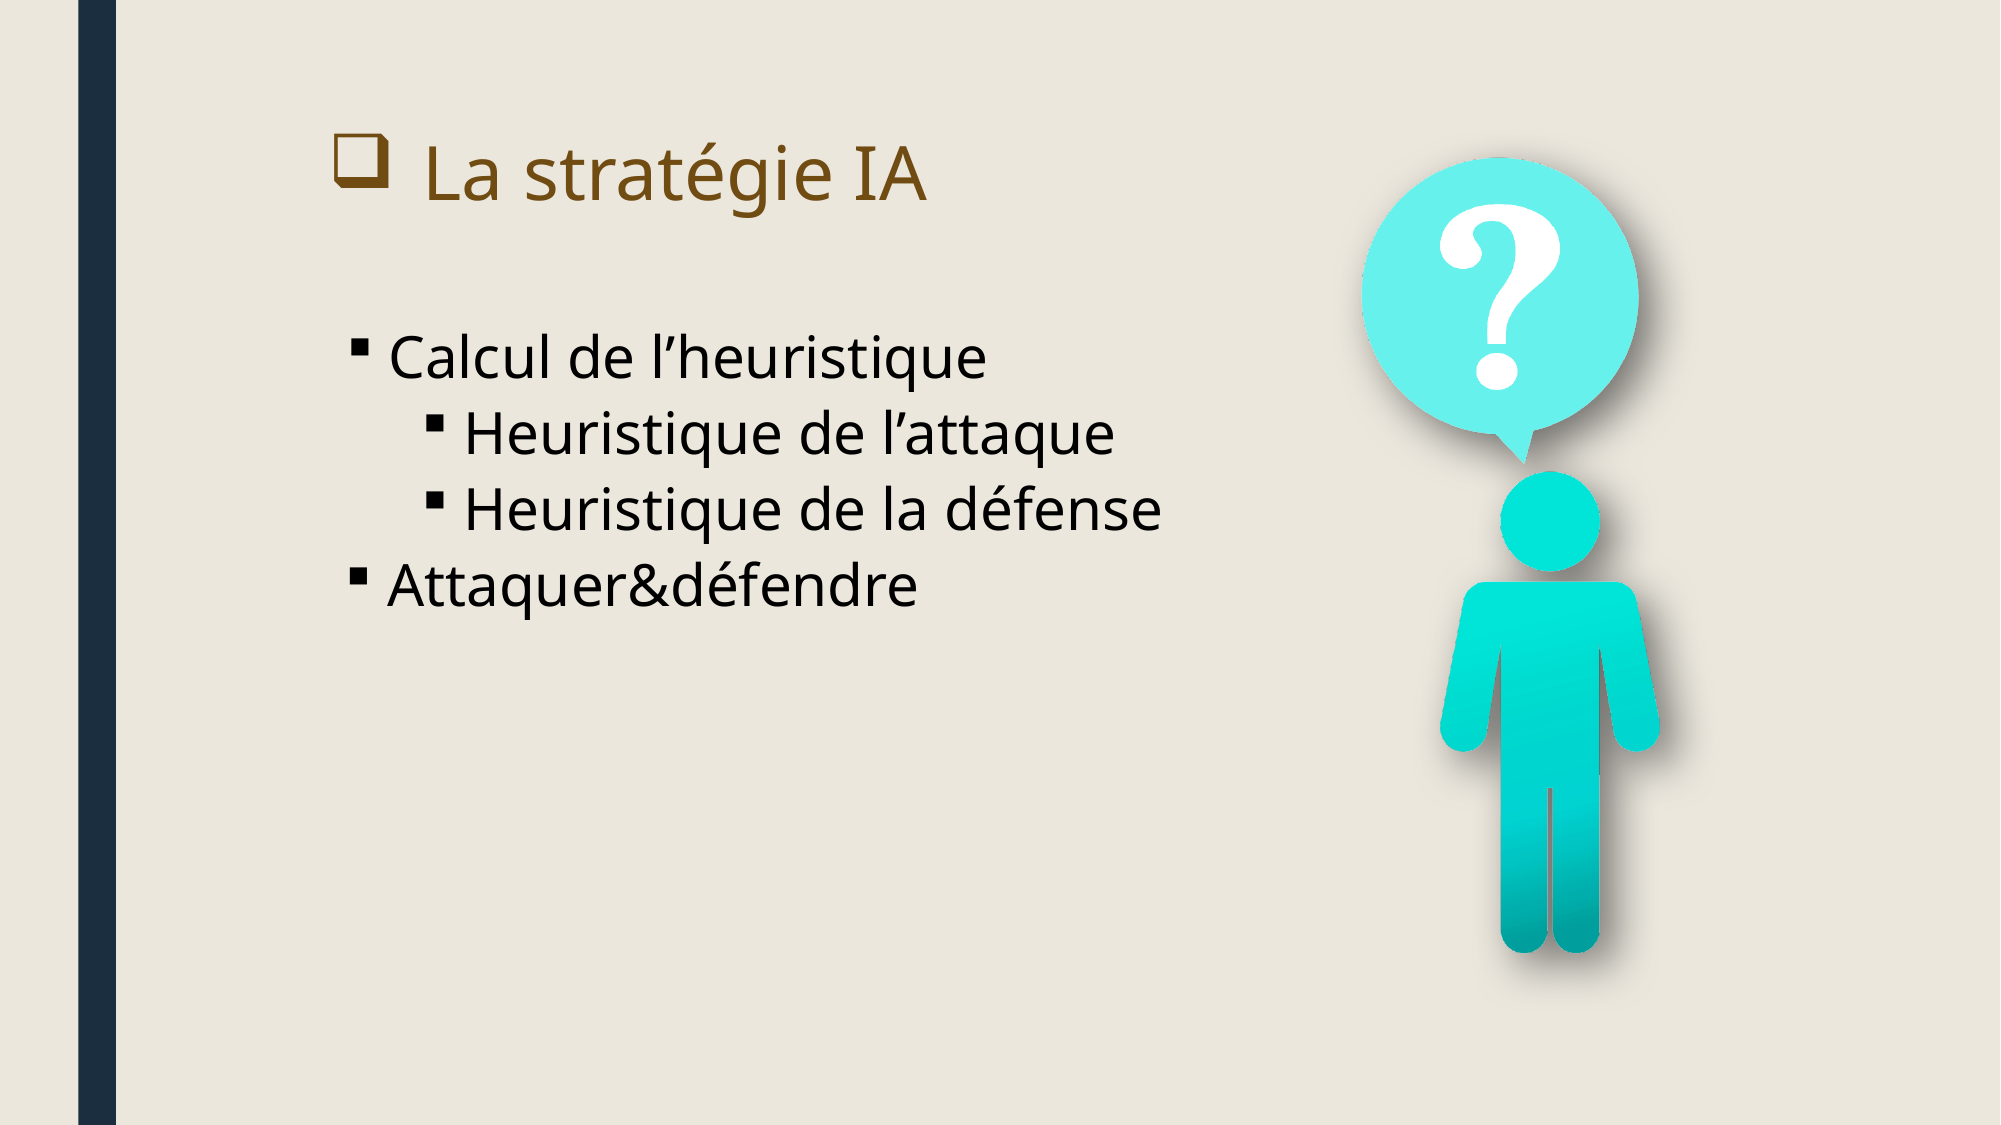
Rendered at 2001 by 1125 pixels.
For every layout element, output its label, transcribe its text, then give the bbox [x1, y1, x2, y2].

picture [1341, 136, 1709, 989]
text_box Calcul de l’heuristique Heuristique de l’attaque Heuristique de la défense Attaquer&défendre [313, 312, 1323, 746]
text_box La stratégie IA [313, 118, 1104, 224]
